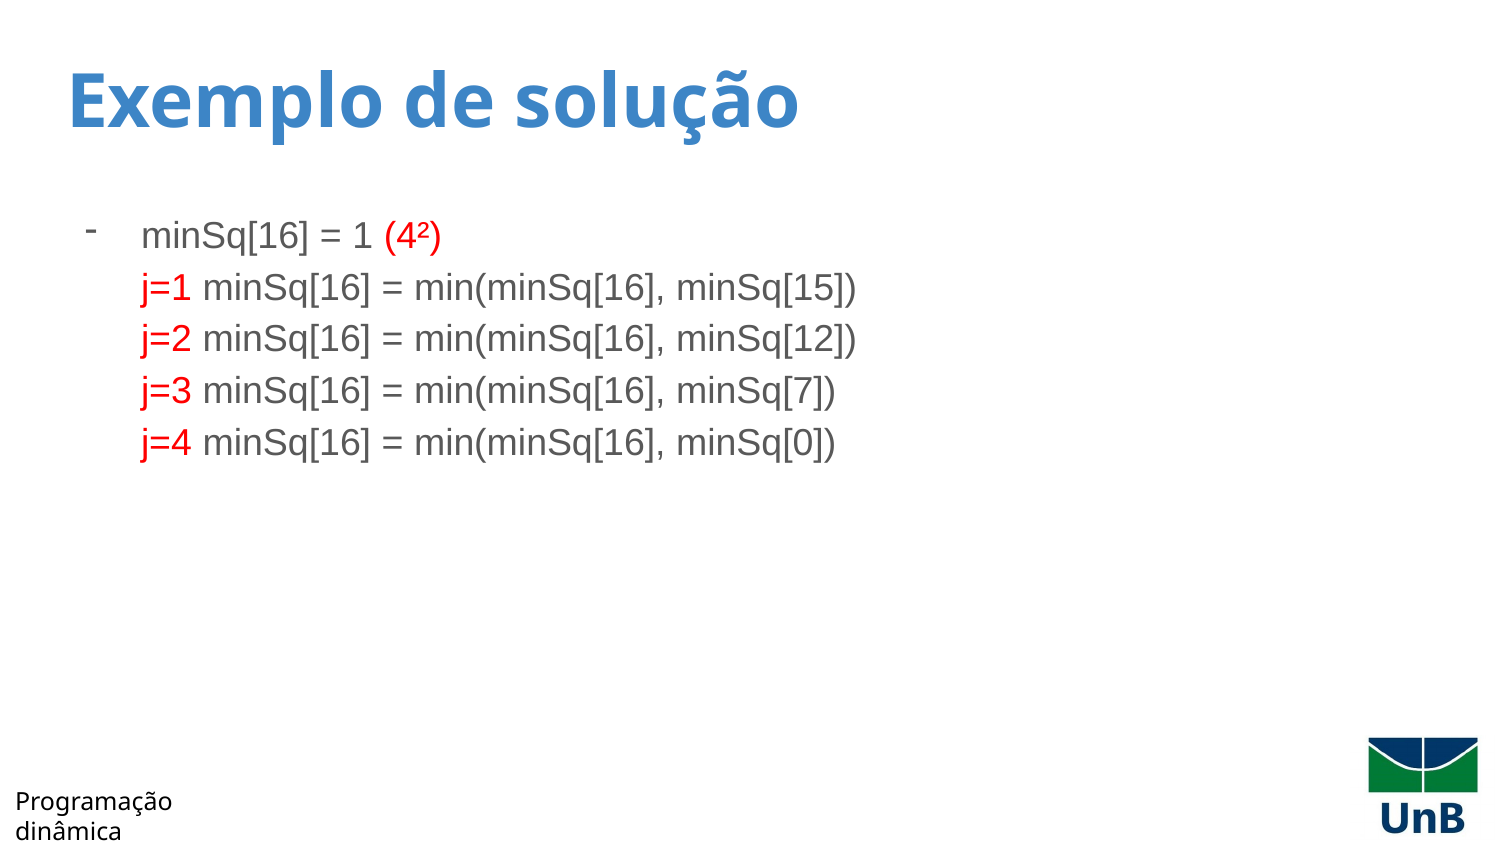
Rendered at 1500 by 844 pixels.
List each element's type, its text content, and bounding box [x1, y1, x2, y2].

list minSq[16] = 1 (4²) j=1 minSq[16] = min(minSq[16], minSq[15]) j=2 minSq[16] = min(minSq[16], minSq[12]) j=3 minSq[16] = min(minSq[16], minSq[7]) j=4 minSq[16] = min(minSq[16], minSq[0]) [51, 189, 1449, 736]
picture [1349, 735, 1495, 840]
text_box Programação dinâmica [0, 792, 290, 840]
title Exemplo de solução [51, 37, 1449, 157]
